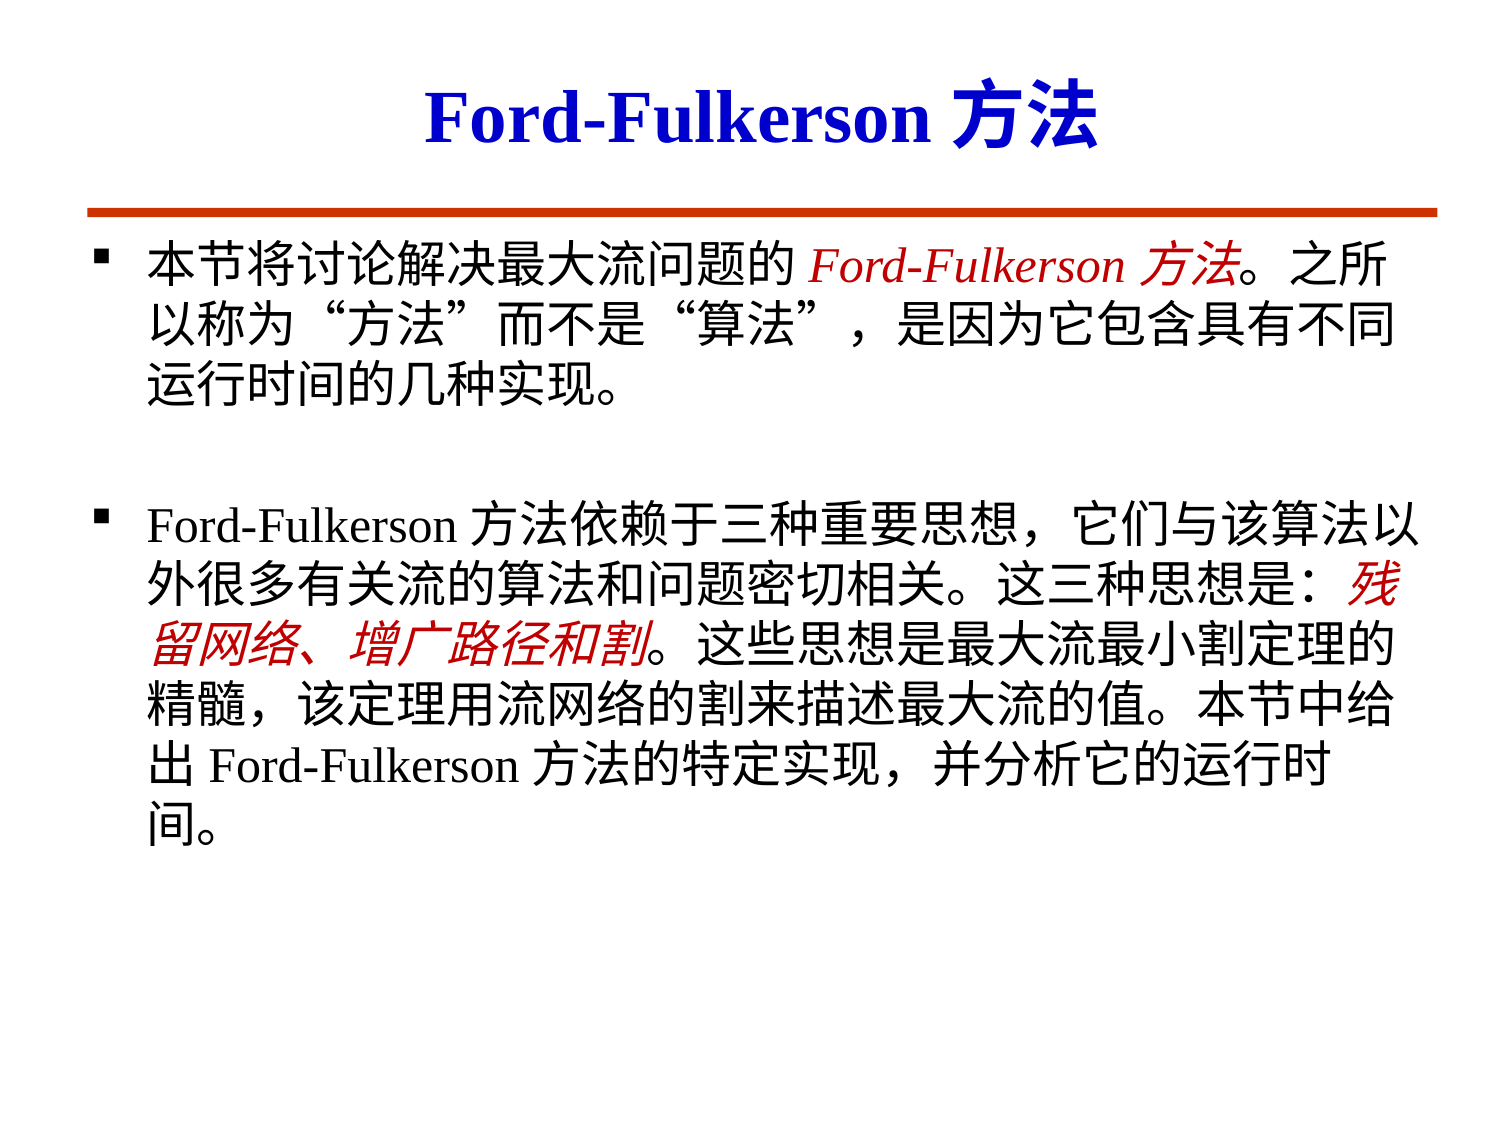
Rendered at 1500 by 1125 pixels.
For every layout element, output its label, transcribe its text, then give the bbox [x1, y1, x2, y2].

list 本节将讨论解决最大流问题的Ford-Fulkerson方法。之所以称为“方法”而不是“算法”，是因为它包含具有不同运行时间的几种实现。 Ford-Fulkerson方法依赖于三种重要思想，它们与该算法以外很多有关流的算法和问题密切相关。这三种思想是：残留网络、增广路径和割。这些思想是最大流最小割定理的精髓，该定理用流网络的割来描述最大流的值。本节中给出Ford-Fulkerson方法的特定实现，并分析它的运行时间。 [75, 224, 1438, 1088]
title Ford-Fulkerson方法 [125, 37, 1400, 188]
